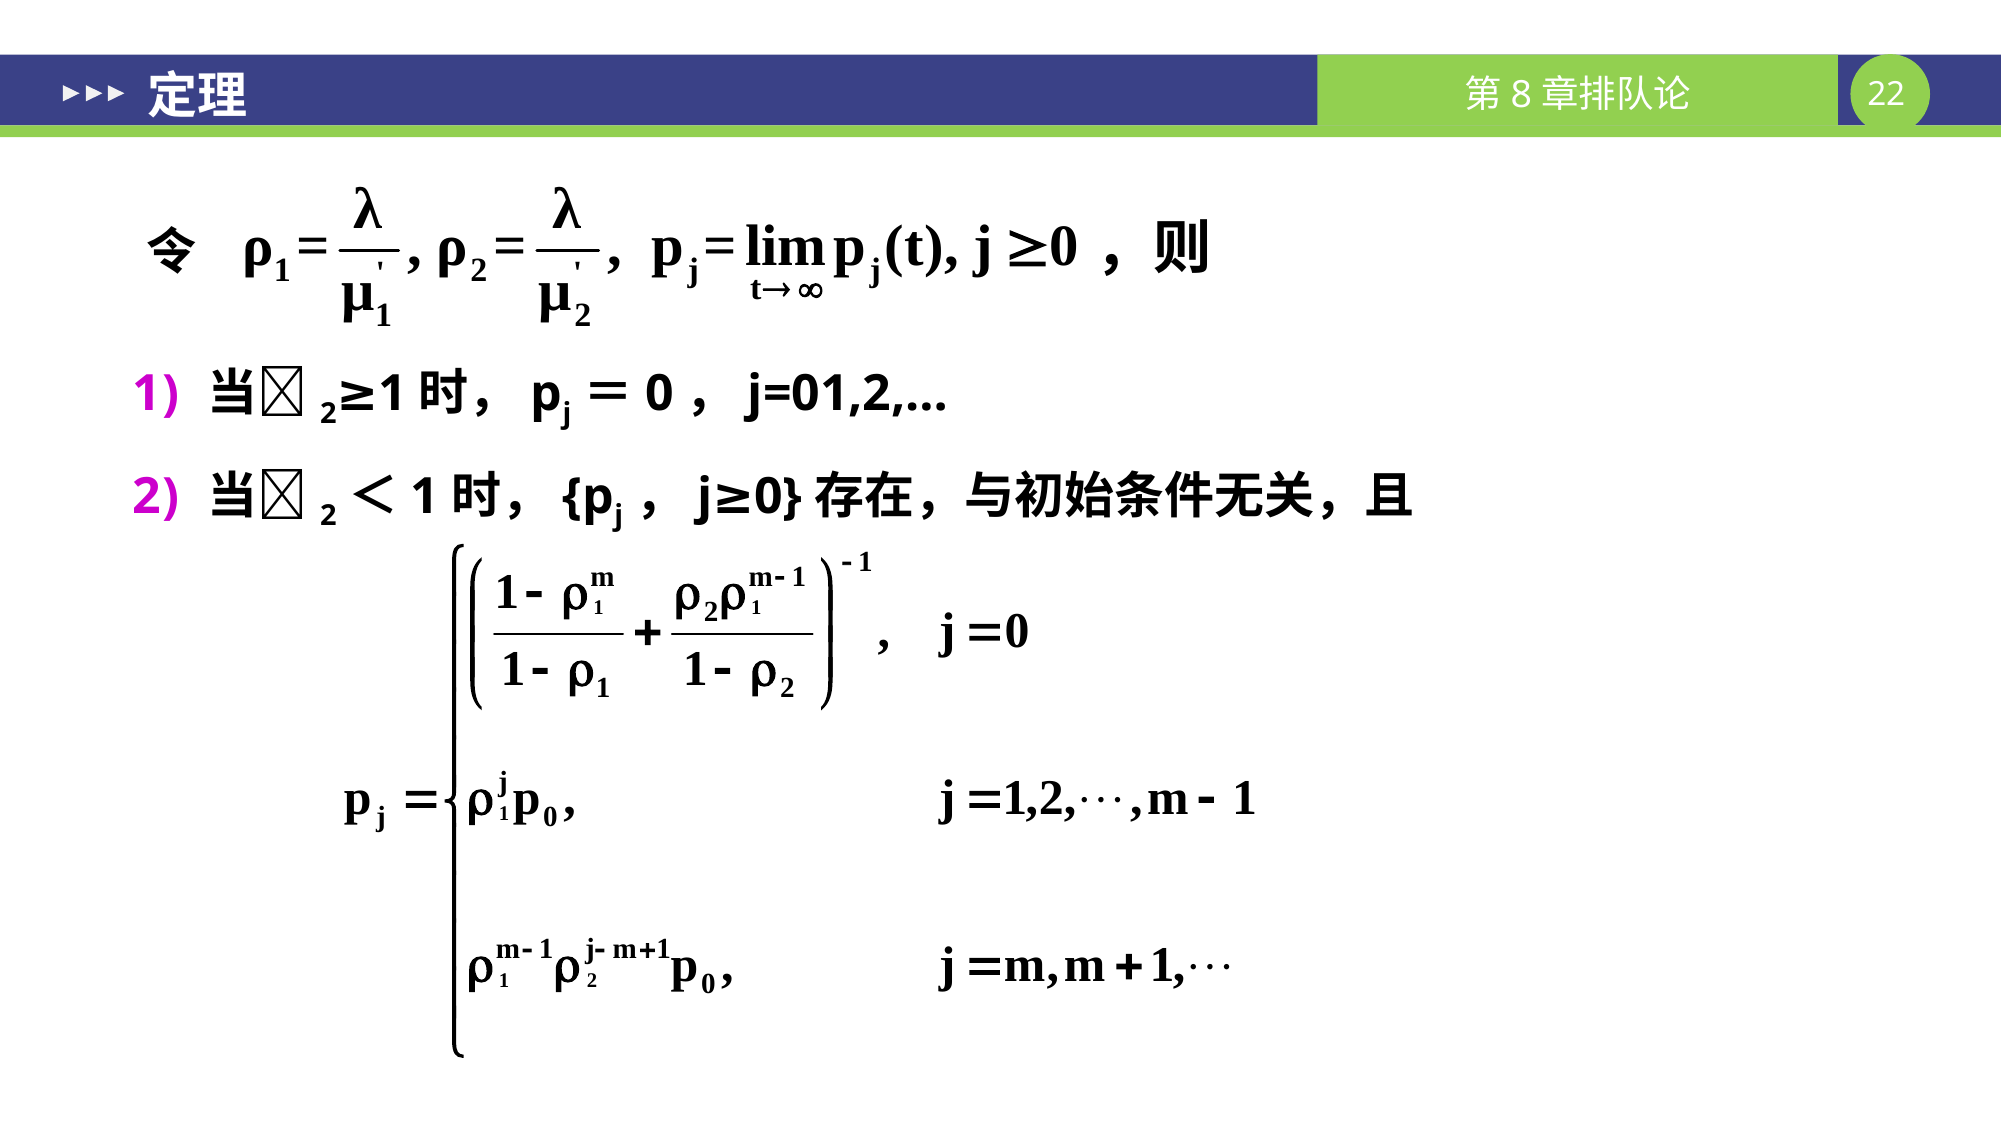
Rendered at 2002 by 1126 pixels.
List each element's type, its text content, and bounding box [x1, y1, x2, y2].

list 令 [126, 209, 230, 295]
text_box 当2≥1时，pj＝0，j=01,2,… 当2＜1时，{pj，j≥0}存在，与初始条件无关，且 [132, 326, 1726, 532]
text_box ，则 [1096, 203, 1228, 288]
title 定理 [127, 57, 1003, 129]
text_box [235, 172, 1093, 339]
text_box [337, 534, 1266, 1069]
